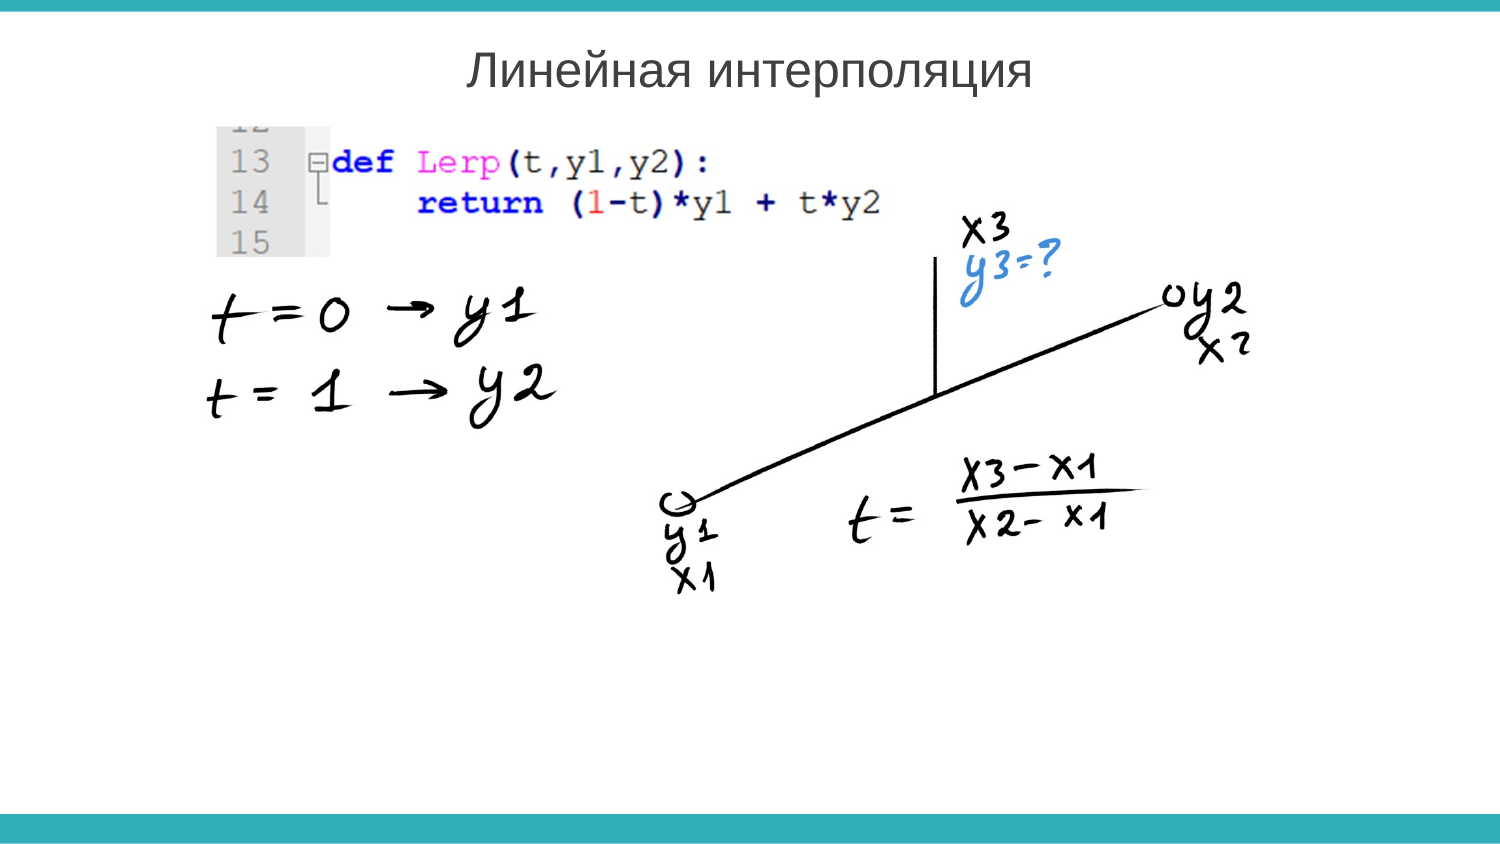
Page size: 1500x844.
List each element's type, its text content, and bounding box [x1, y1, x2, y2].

list Линейная интерполяция [0, 20, 1500, 107]
picture [5, 102, 1500, 718]
